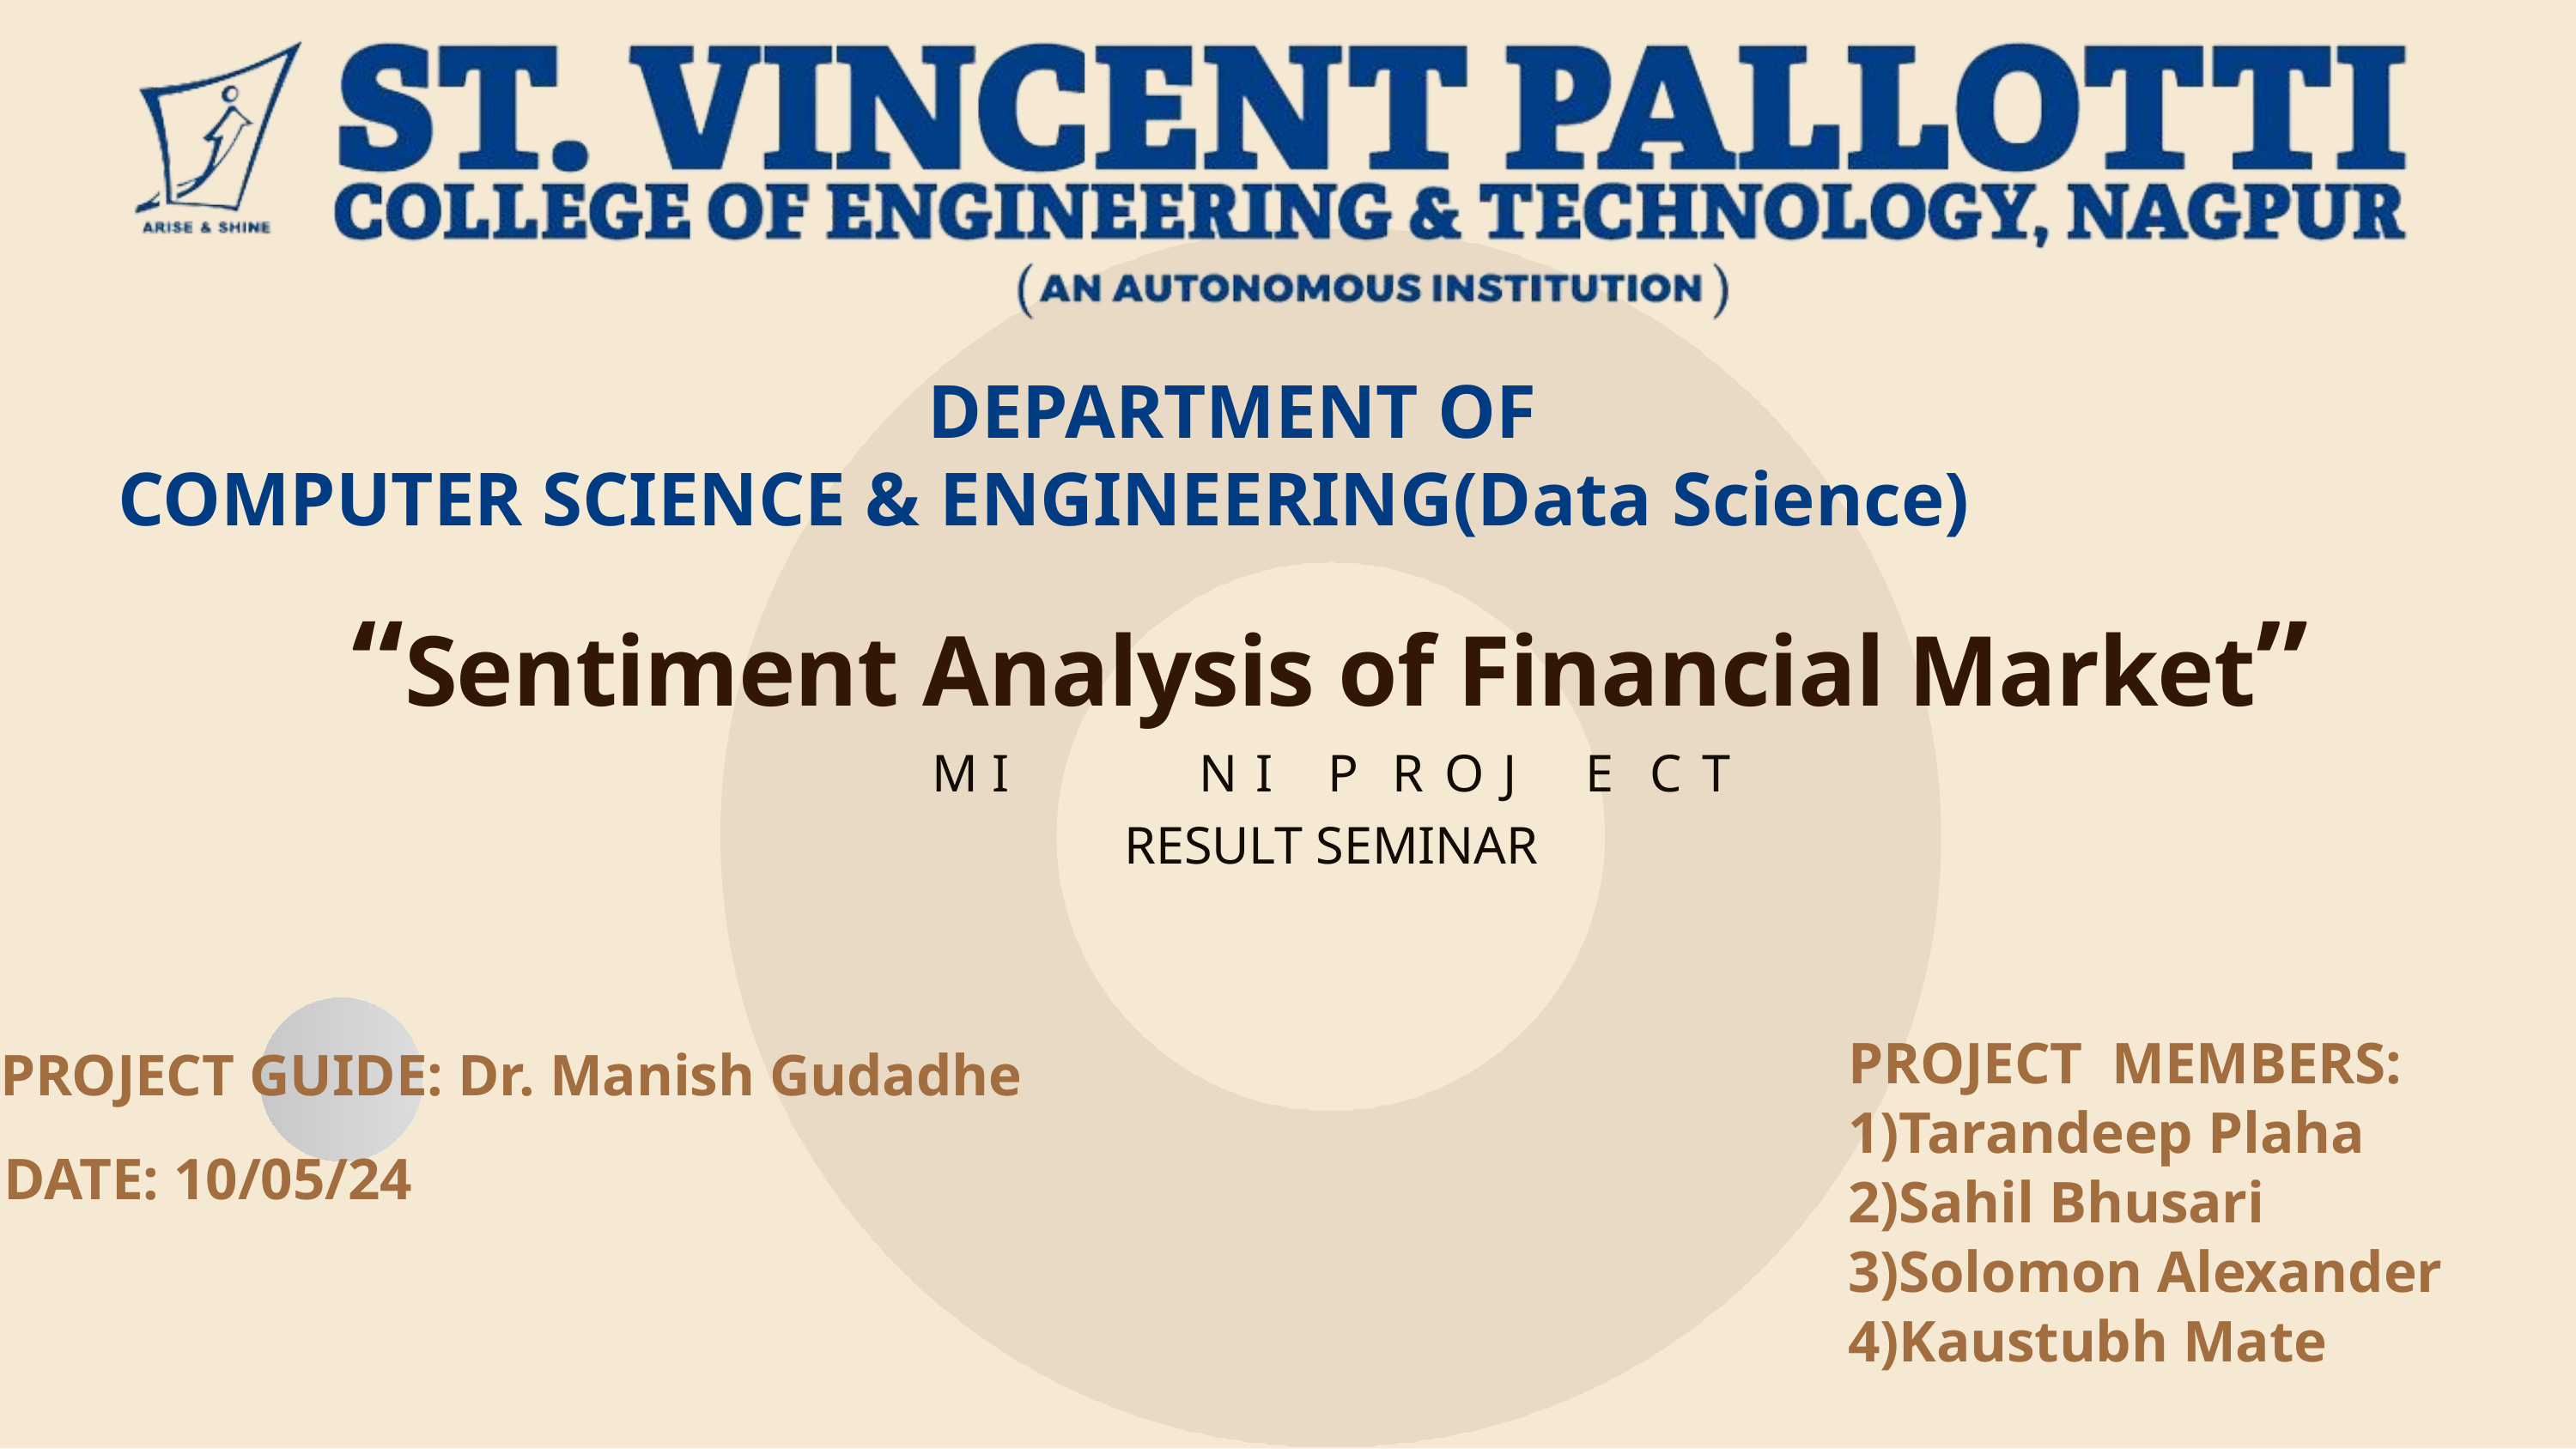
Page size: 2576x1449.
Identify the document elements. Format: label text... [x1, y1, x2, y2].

list COMPUTER SCIENCE & ENGINEERING(Data Science) “Sentiment Analysis of Financial Market” M I N I P R O J E C T RESULT SEMINAR [2, 444, 2523, 1281]
text_box DATE: 10/05/24 [2, 1141, 1228, 1211]
text_box PROJECT GUIDE: Dr. Manish Gudadhe [0, 1038, 1228, 1107]
title DEPARTMENT OF [925, 362, 1625, 444]
text_box PROJECT MEMBERS: 1)Tarandeep Plaha 2)Sahil Bhusari 3)Solomon Alexander 4)Kaustubh Mate [1846, 1026, 2576, 1373]
picture [0, 0, 2564, 339]
